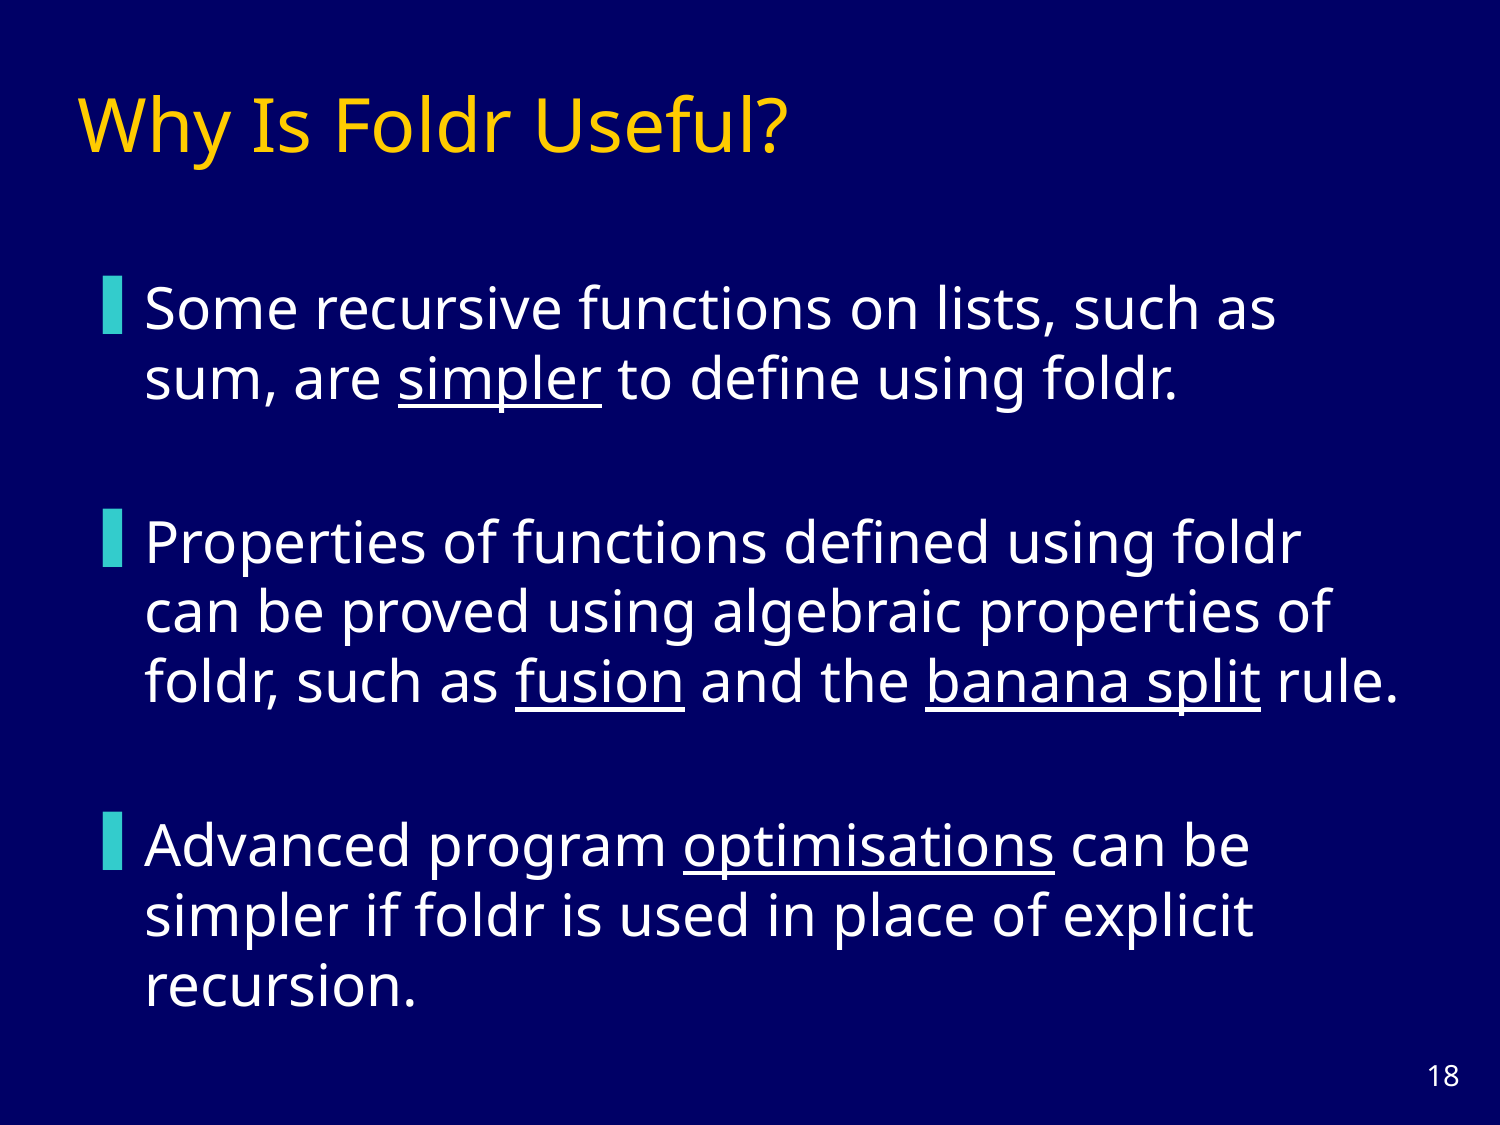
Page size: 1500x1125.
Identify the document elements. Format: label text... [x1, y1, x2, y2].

title Why Is Foldr Useful? [62, 62, 1338, 175]
slide_number 17 [1374, 1049, 1476, 1101]
text_box Some recursive functions on lists, such as sum, are simpler to define using foldr. Properties of functions defined using foldr can be proved using algebraic properties of foldr, such as fusion and the banana split rule. Advanced program optimisations can be simpler if foldr is used in place of explicit recursion. [73, 263, 1419, 968]
